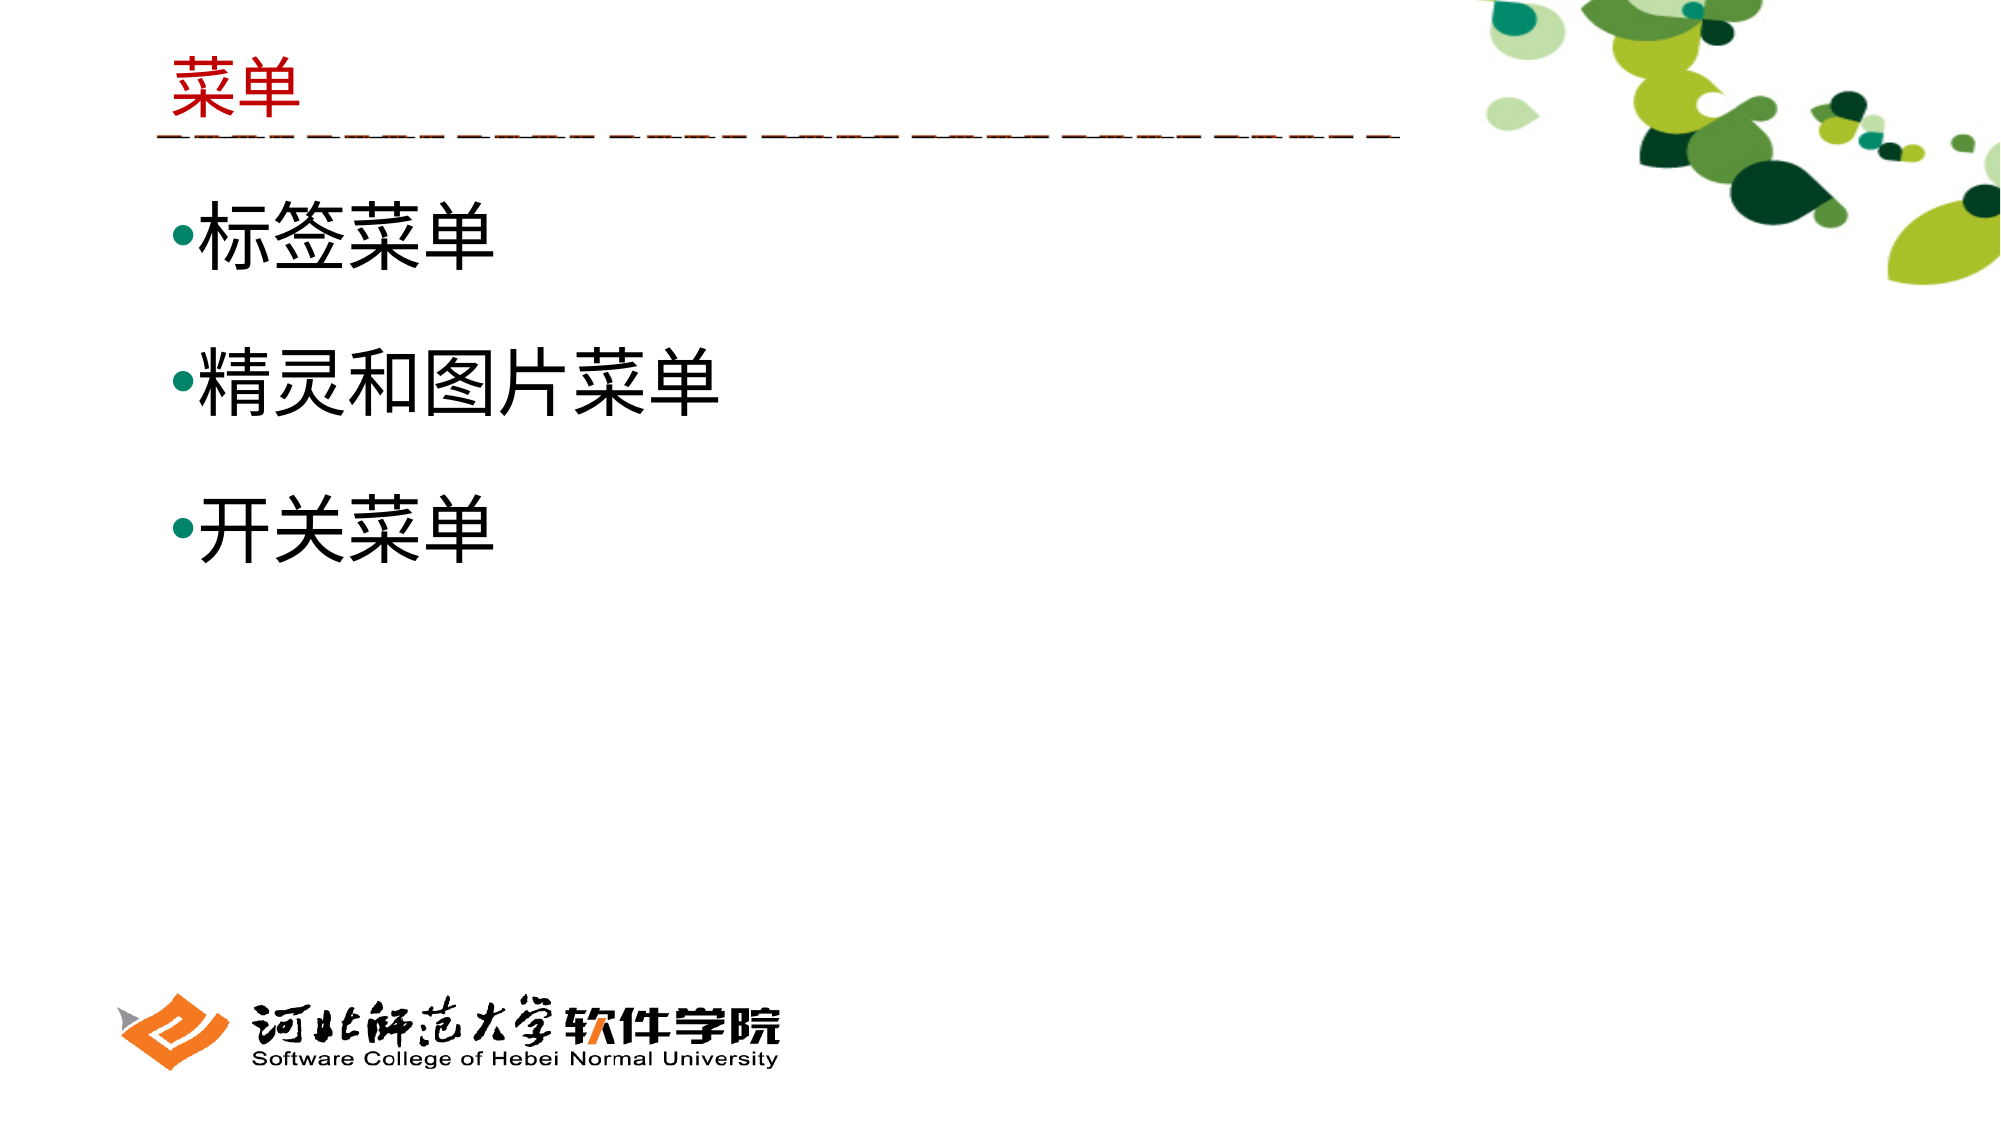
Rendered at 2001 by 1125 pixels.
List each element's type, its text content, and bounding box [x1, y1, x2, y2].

list 标签菜单 精灵和图片菜单 开关菜单 [155, 137, 1351, 899]
picture [0, 0, 2001, 1125]
list 菜单 [155, 38, 1500, 120]
